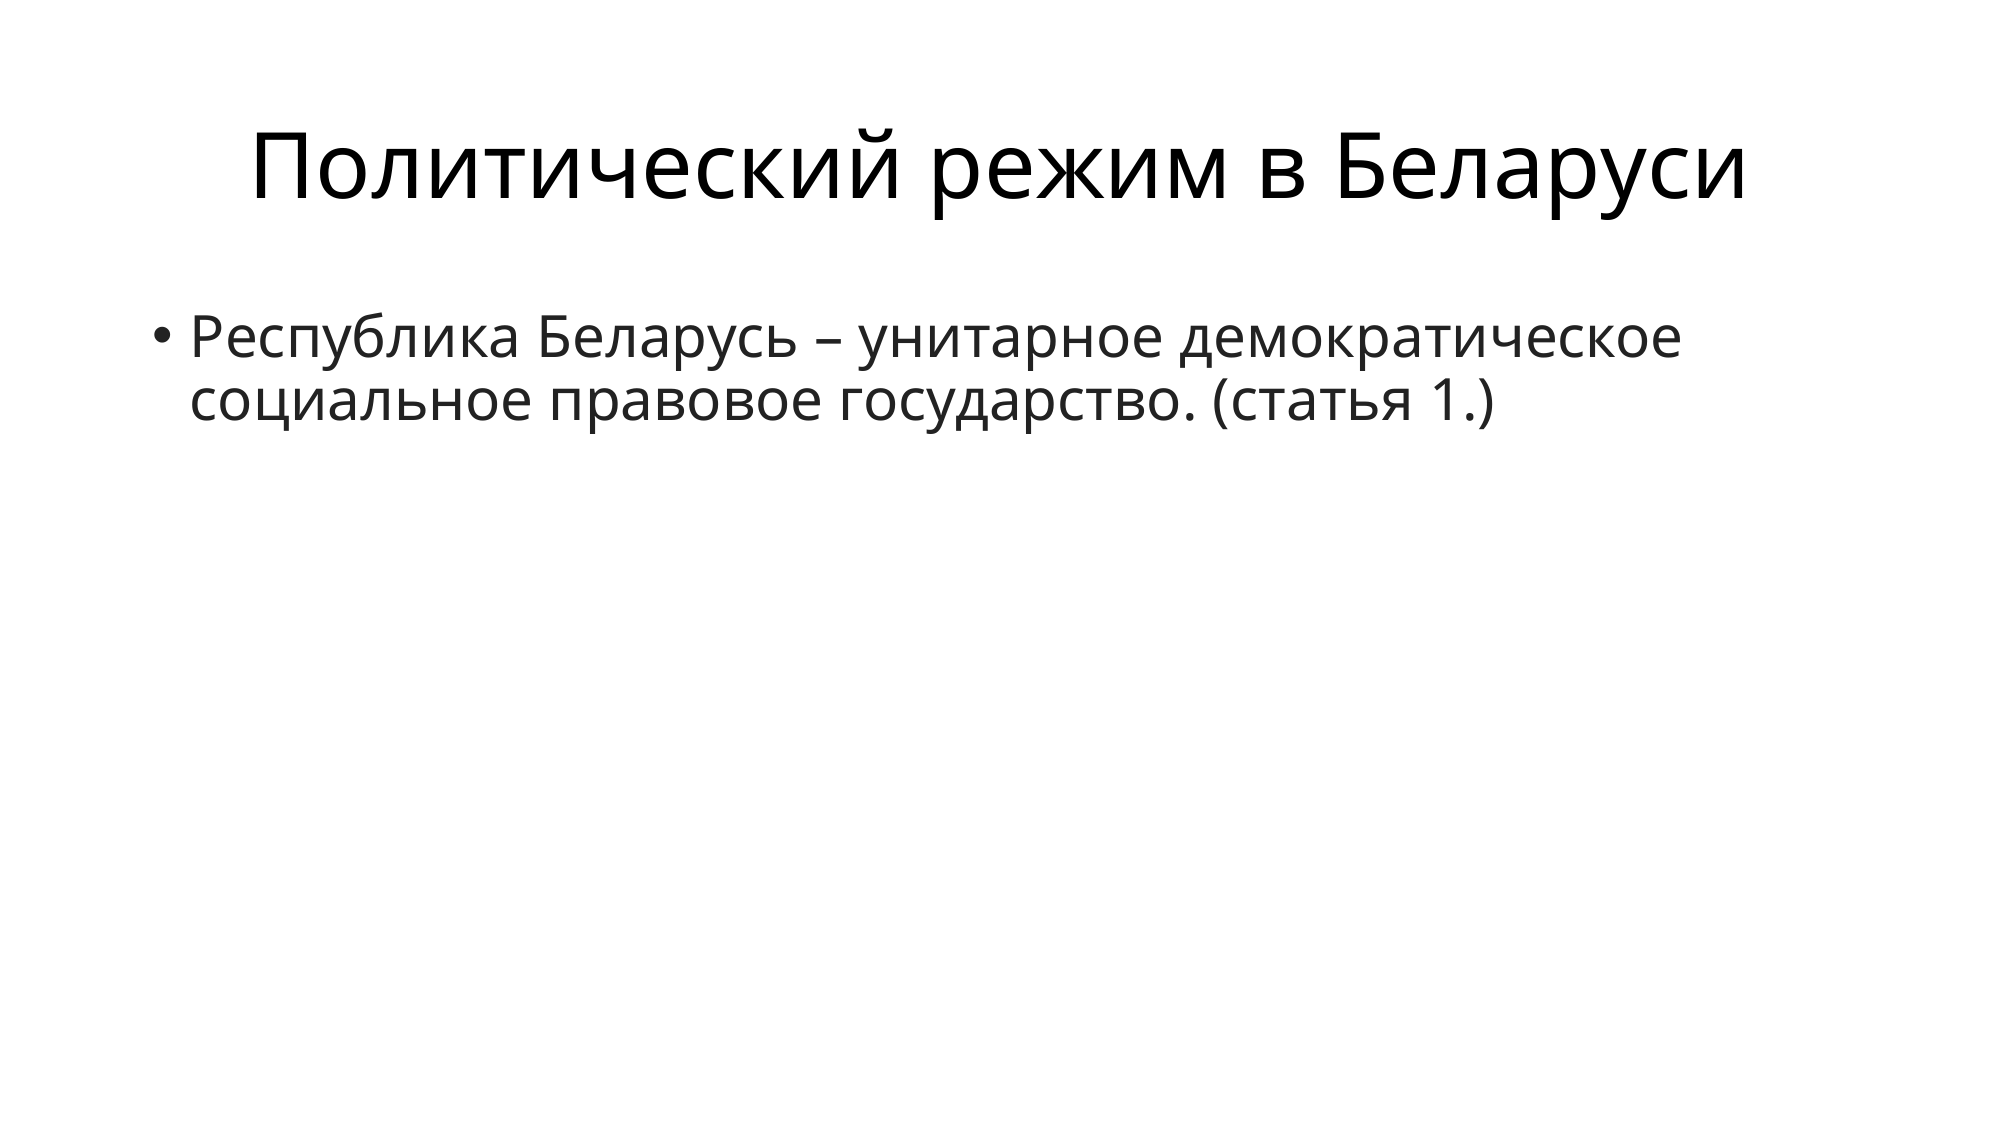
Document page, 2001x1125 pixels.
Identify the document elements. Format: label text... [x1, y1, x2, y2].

title Политический режим в Беларуси [137, 59, 1863, 278]
list Республика Беларусь – унитарное демократическое социальное правовое государство. (статья 1.) [137, 299, 1863, 1014]
